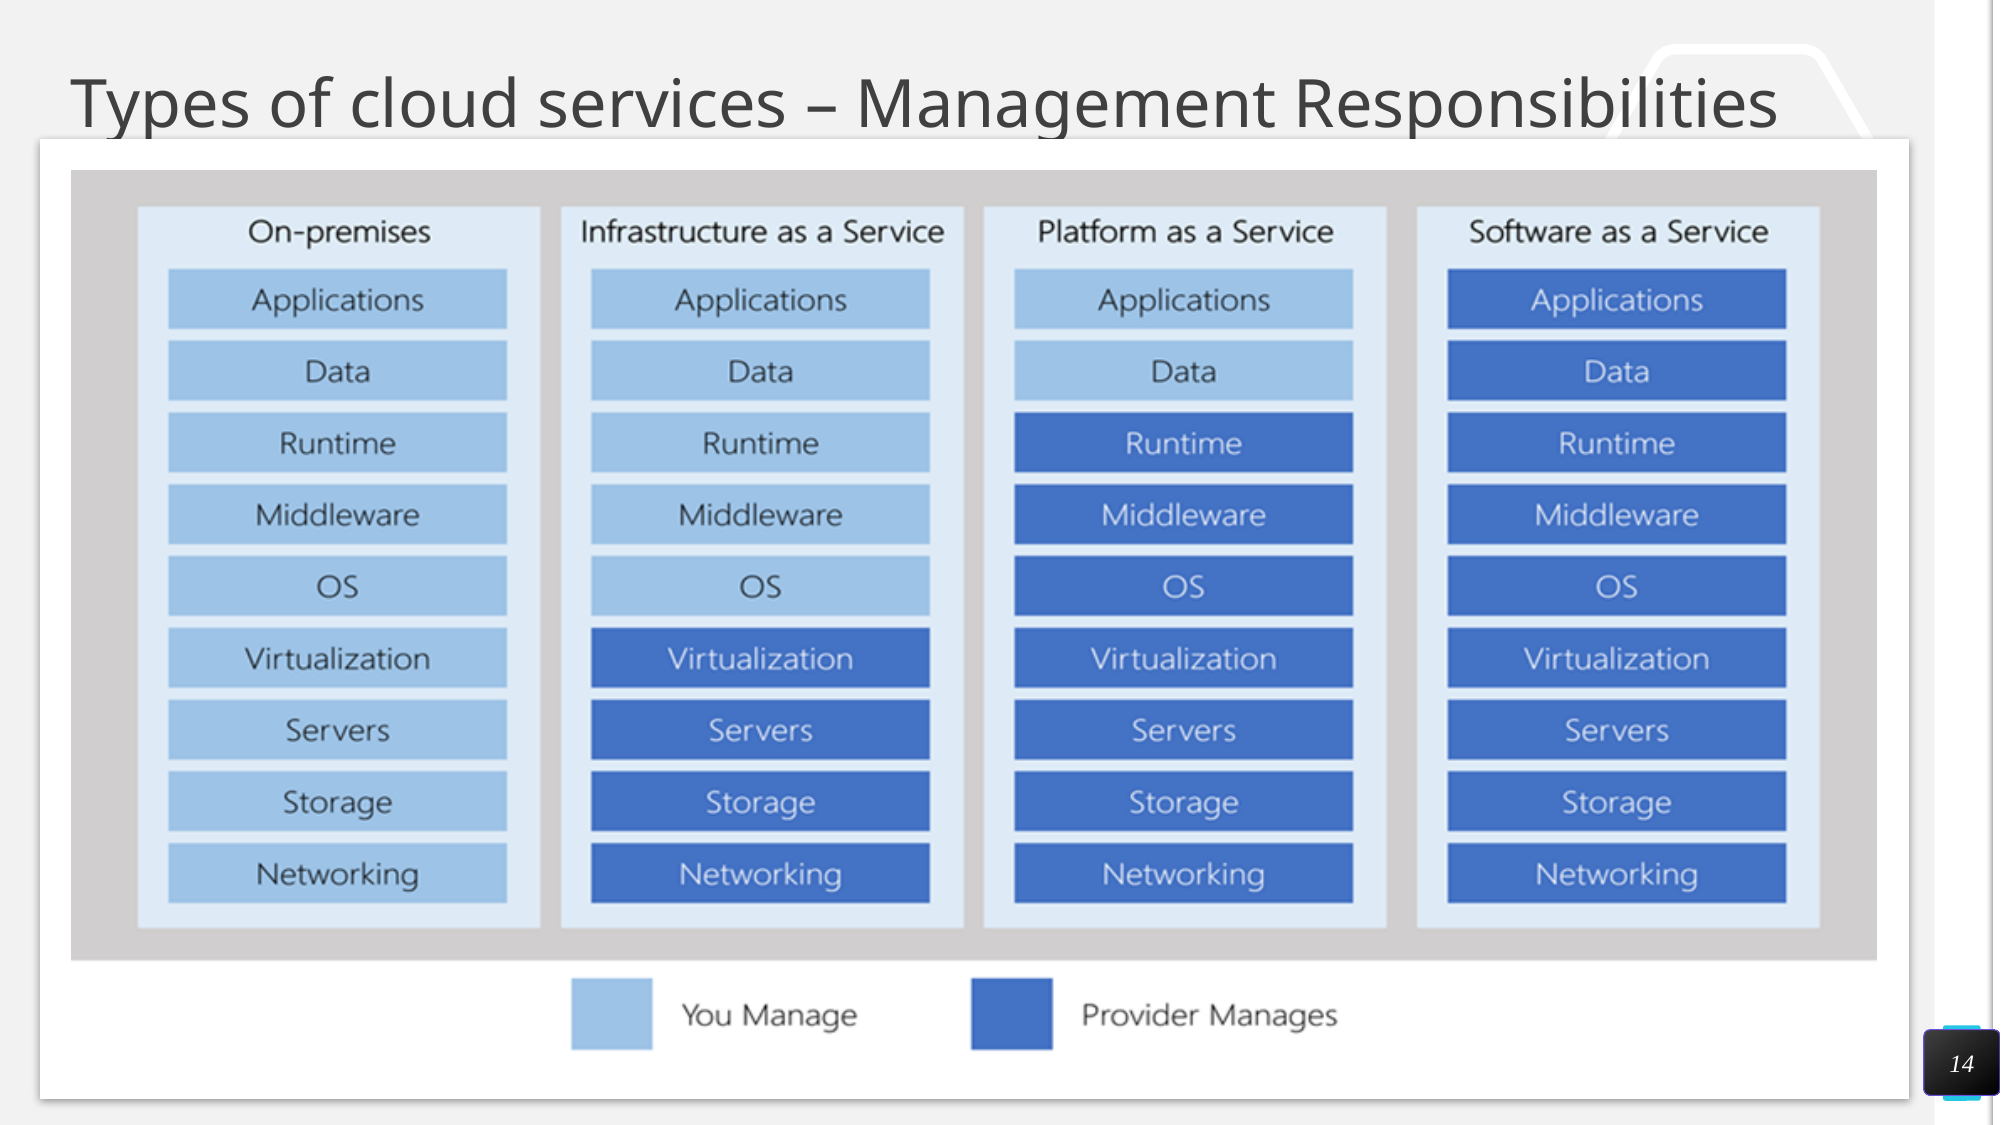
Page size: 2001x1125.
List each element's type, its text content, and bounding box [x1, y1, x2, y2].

slide_number 14 [1923, 1029, 2000, 1096]
title Types of cloud services – Management Responsibilities [70, 70, 1930, 142]
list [70, 170, 1878, 1068]
